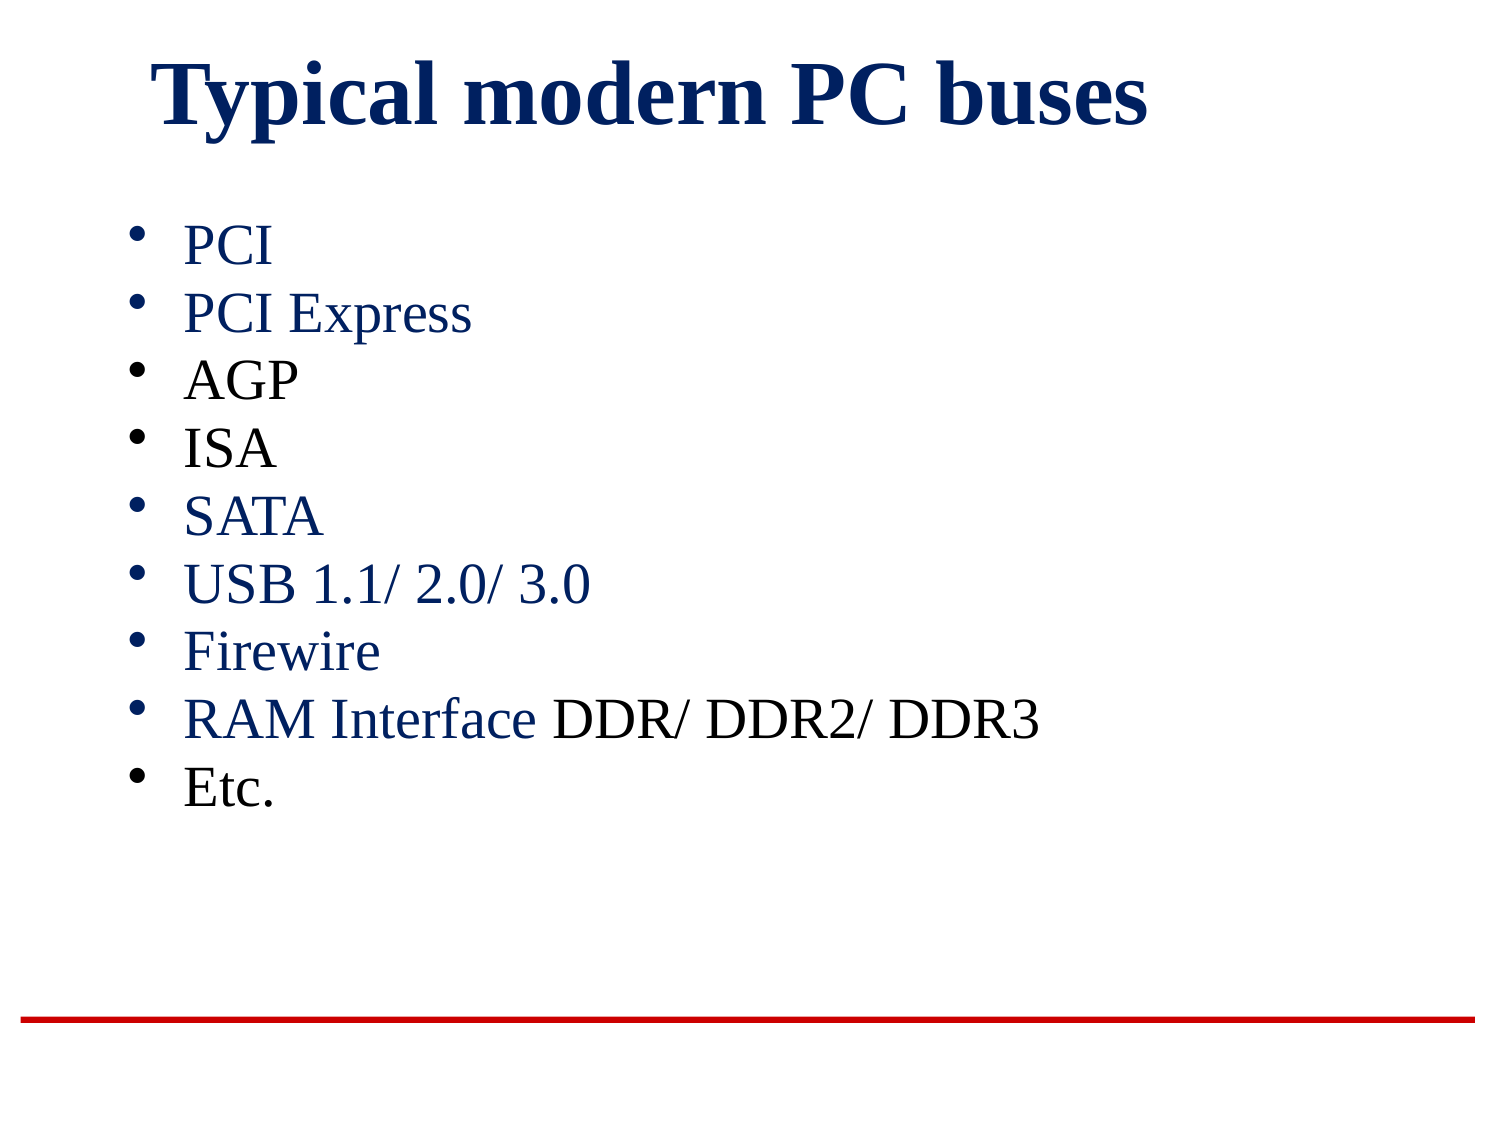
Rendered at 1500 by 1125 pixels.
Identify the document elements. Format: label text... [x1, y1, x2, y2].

title Typical modern PC buses [112, 24, 1388, 150]
list PCI PCI Express AGP ISA SATA USB 1.1/ 2.0/ 3.0 Firewire RAM Interface DDR/ DDR2/ DDR3 Etc. [112, 212, 1388, 888]
